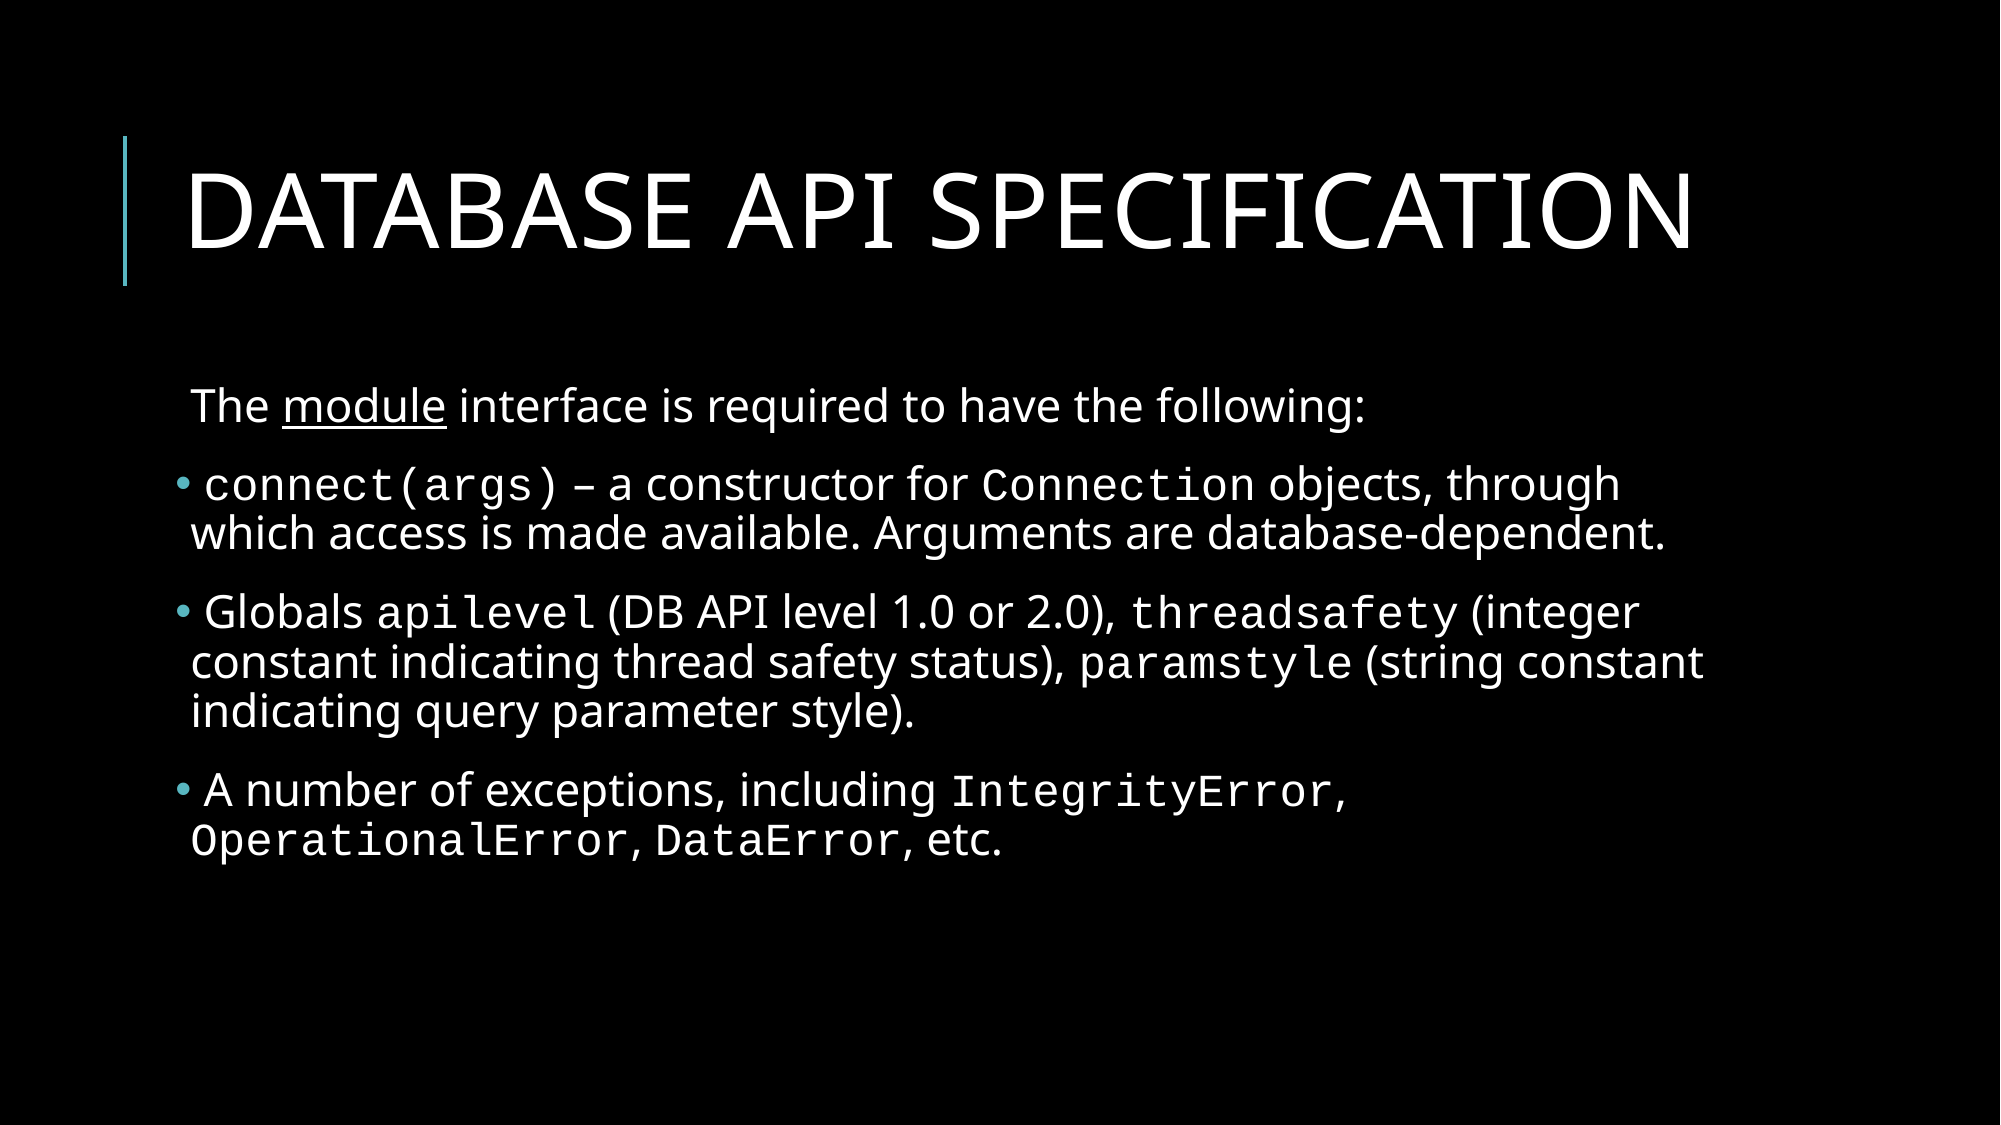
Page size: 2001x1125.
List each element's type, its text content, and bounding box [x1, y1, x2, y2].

title Database api specification [168, 96, 1763, 342]
list The module interface is required to have the following: connect(args) – a constructor for Connection objects, through which access is made available. Arguments are database-dependent. Globals apilevel (DB API level 1.0 or 2.0), threadsafety (integer constant indicating thread safety status), paramstyle (string constant indicating query parameter style). A number of exceptions, including IntegrityError, OperationalError, DataError, etc. [168, 375, 1763, 1035]
